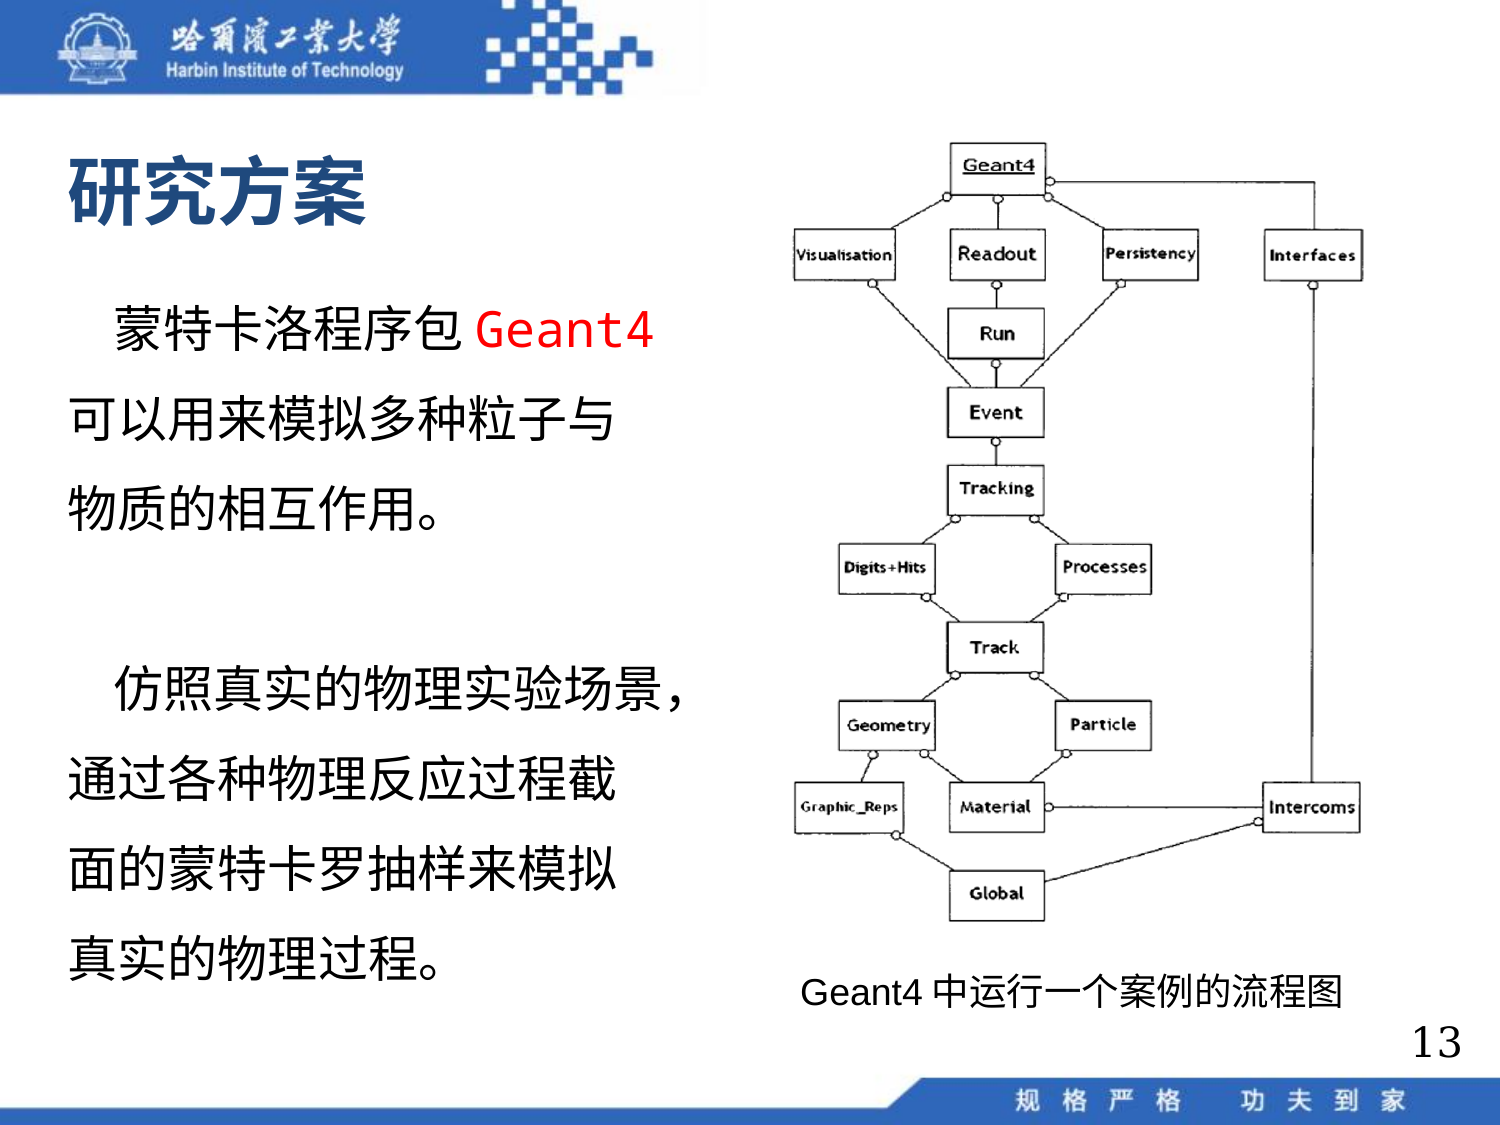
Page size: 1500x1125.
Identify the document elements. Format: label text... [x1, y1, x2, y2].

text_box 蒙特卡洛程序包Geant4可以用来模拟多种粒子与物质的相互作用。 仿照真实的物理实验场景，通过各种物理反应过程截面的蒙特卡罗抽样来模拟真实的物理过程。 [53, 259, 680, 995]
slide_number 13 [1127, 1011, 1479, 1072]
text_box 研究方案 [53, 137, 590, 242]
text_box Geant4中运行一个案例的流程图 [785, 960, 1424, 1021]
picture [0, 0, 1500, 1125]
